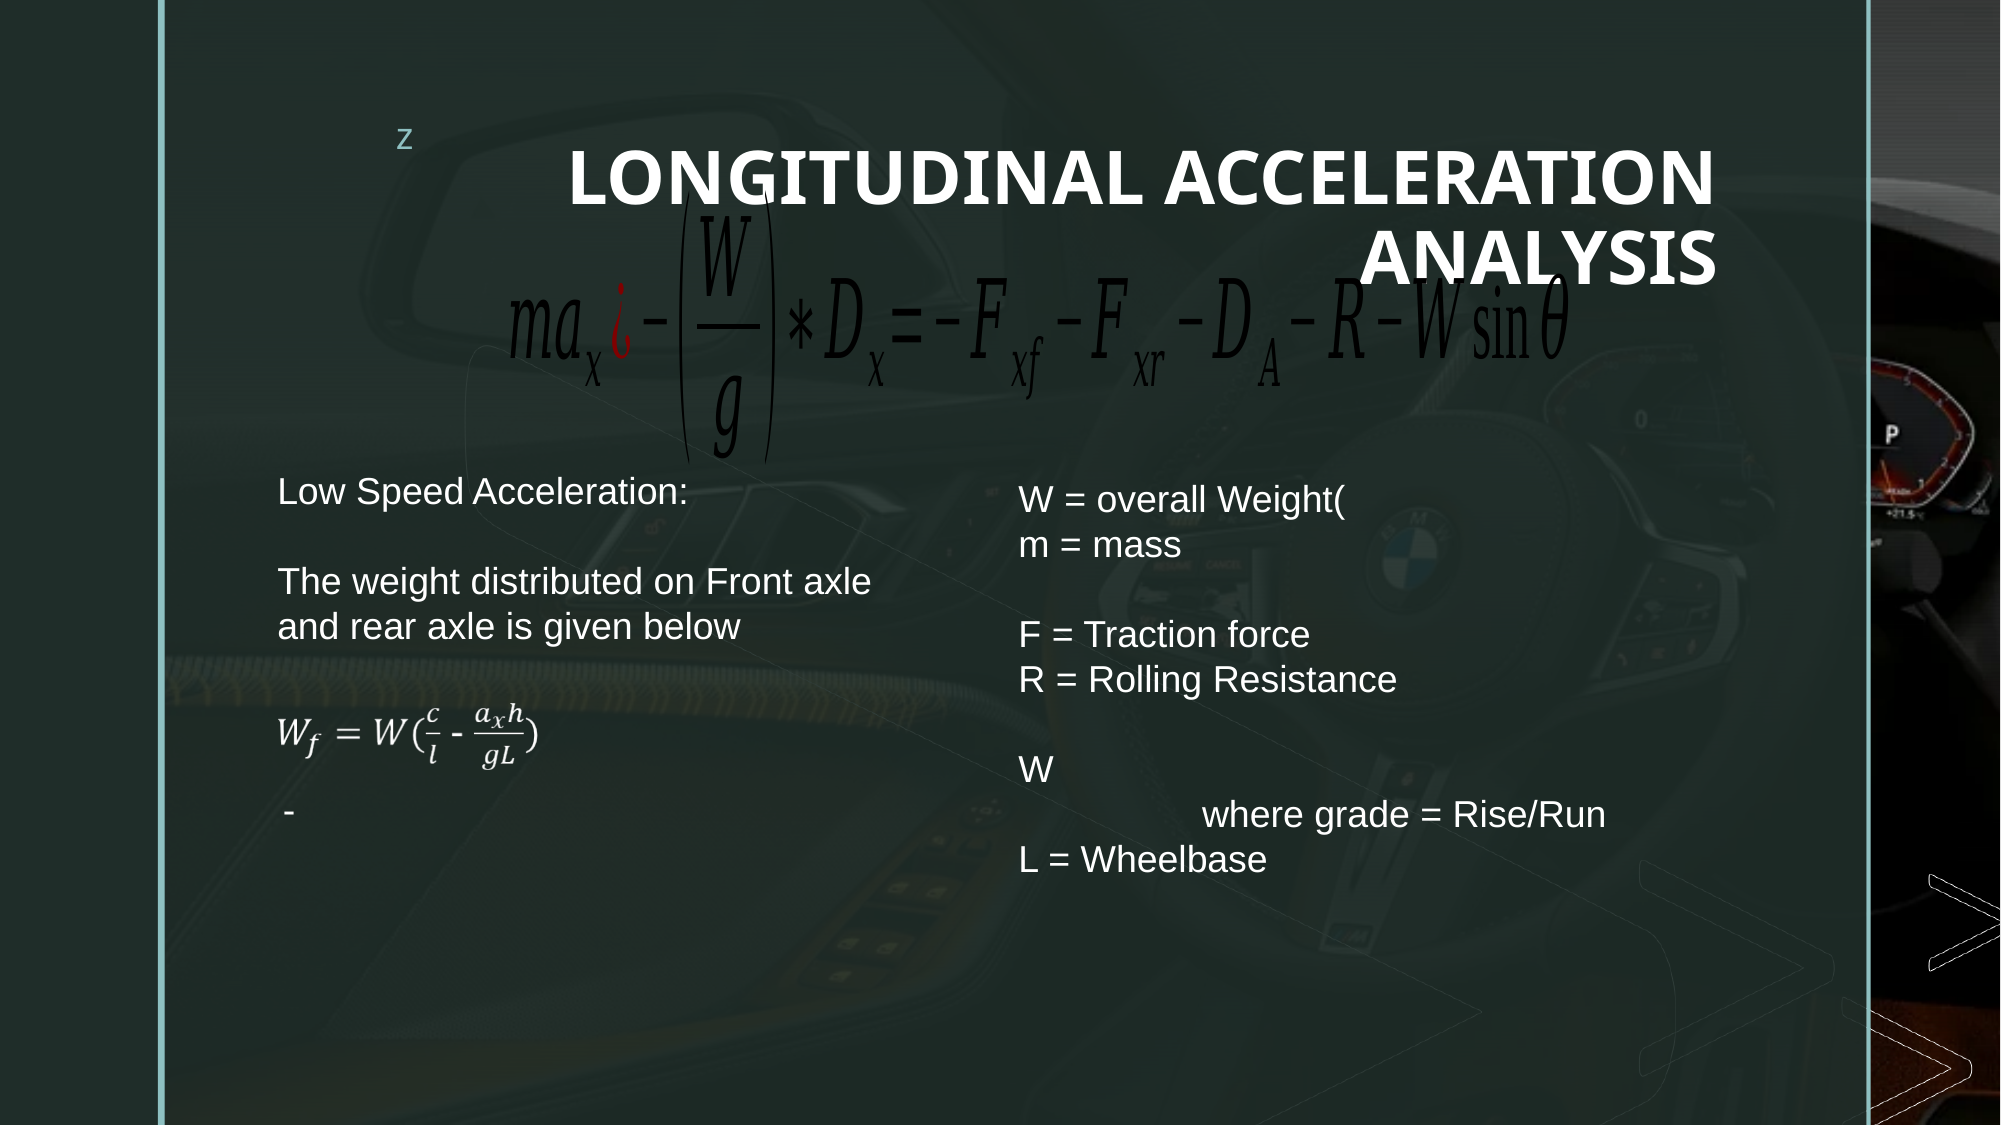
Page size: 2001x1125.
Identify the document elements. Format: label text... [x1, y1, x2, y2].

picture [262, 695, 559, 782]
text_box Low Speed Acceleration: The weight distributed on Front axle and rear axle is given below [262, 459, 922, 655]
picture [1871, 0, 2001, 1125]
title LONGITUDINAL ACCELERATION ANALYSIS [428, 132, 1734, 310]
